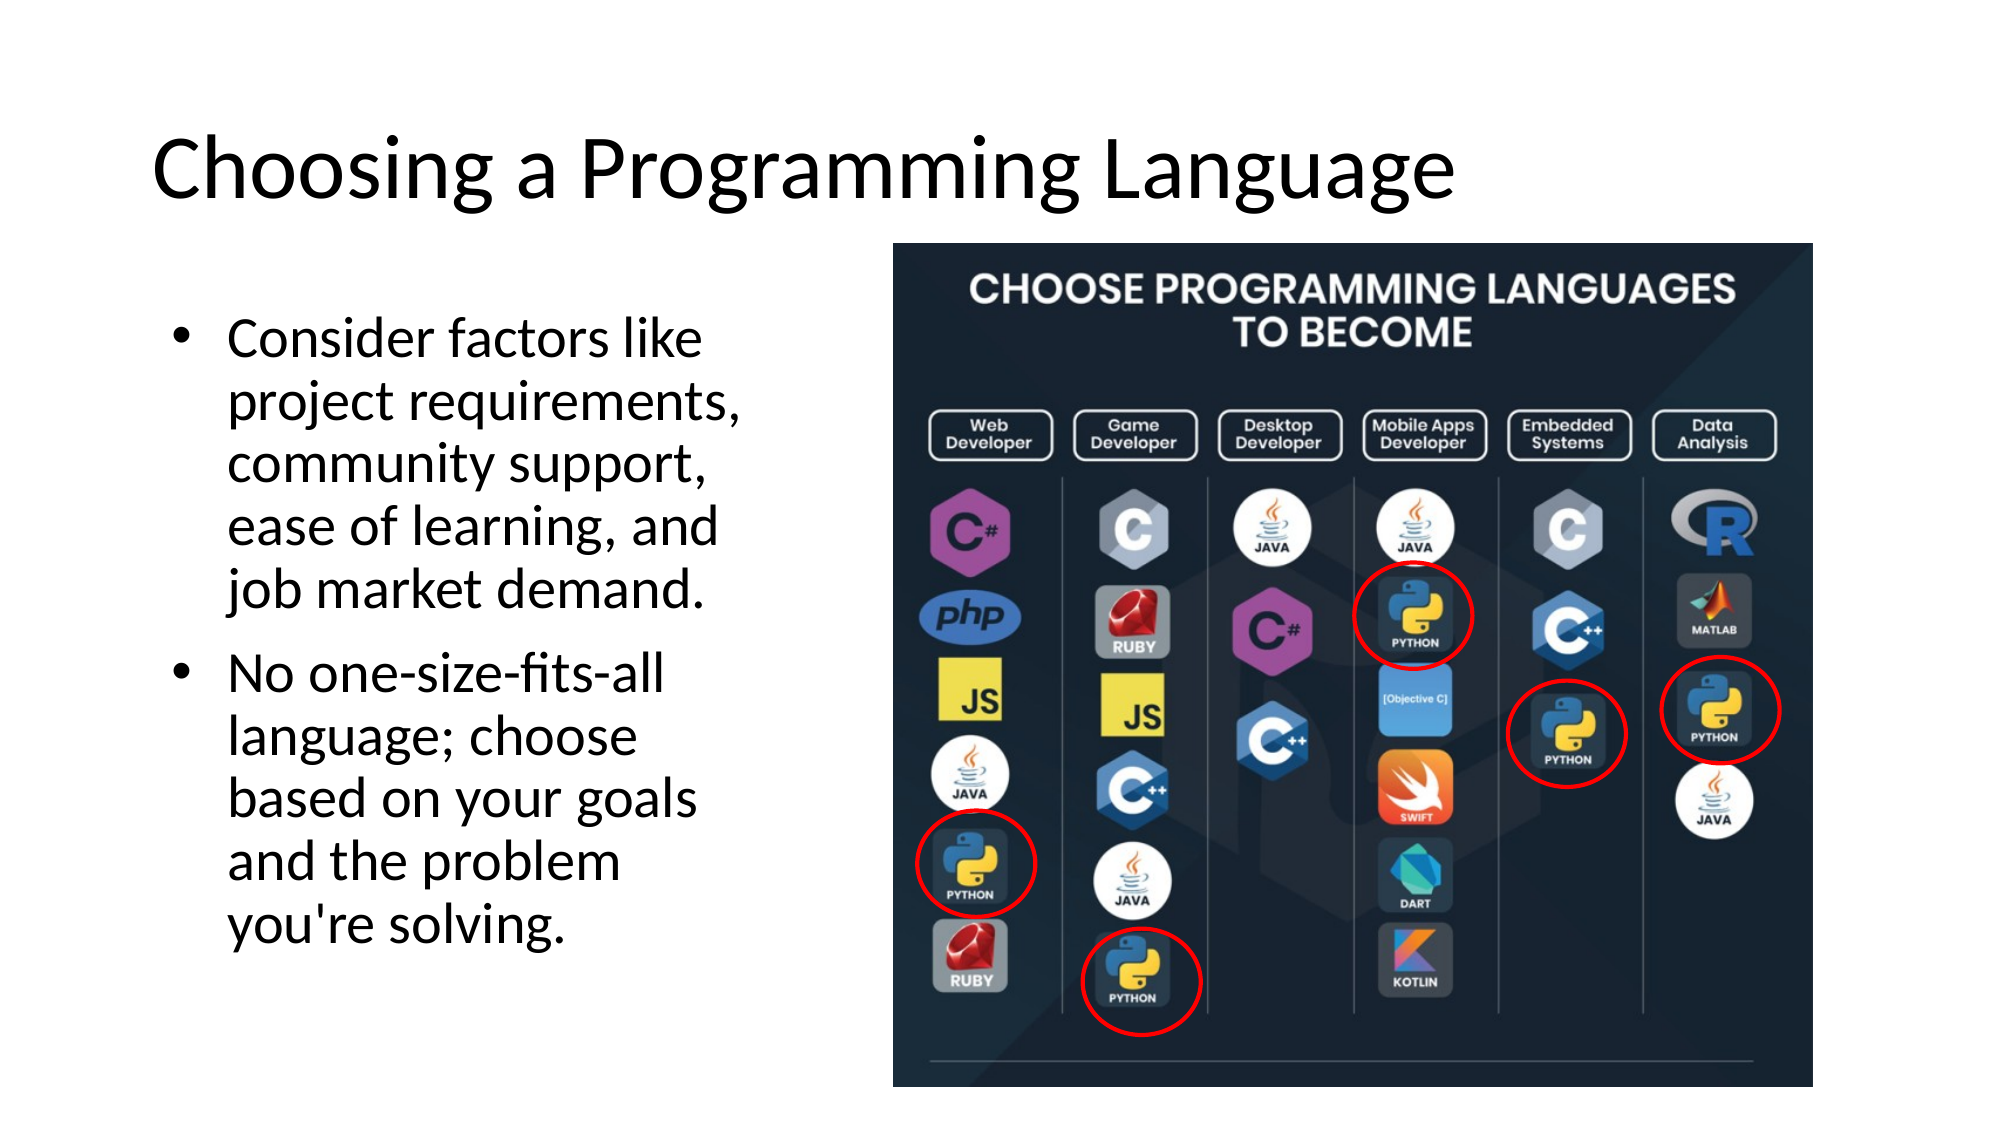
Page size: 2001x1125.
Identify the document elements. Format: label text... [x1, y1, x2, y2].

title Choosing a Programming Language [137, 59, 1863, 278]
list Consider factors like project requirements, community support, ease of learning, and job market demand. No one-size-fits-all language; choose based on your goals and the problem you're solving. [137, 299, 770, 1014]
picture [893, 243, 1814, 1087]
